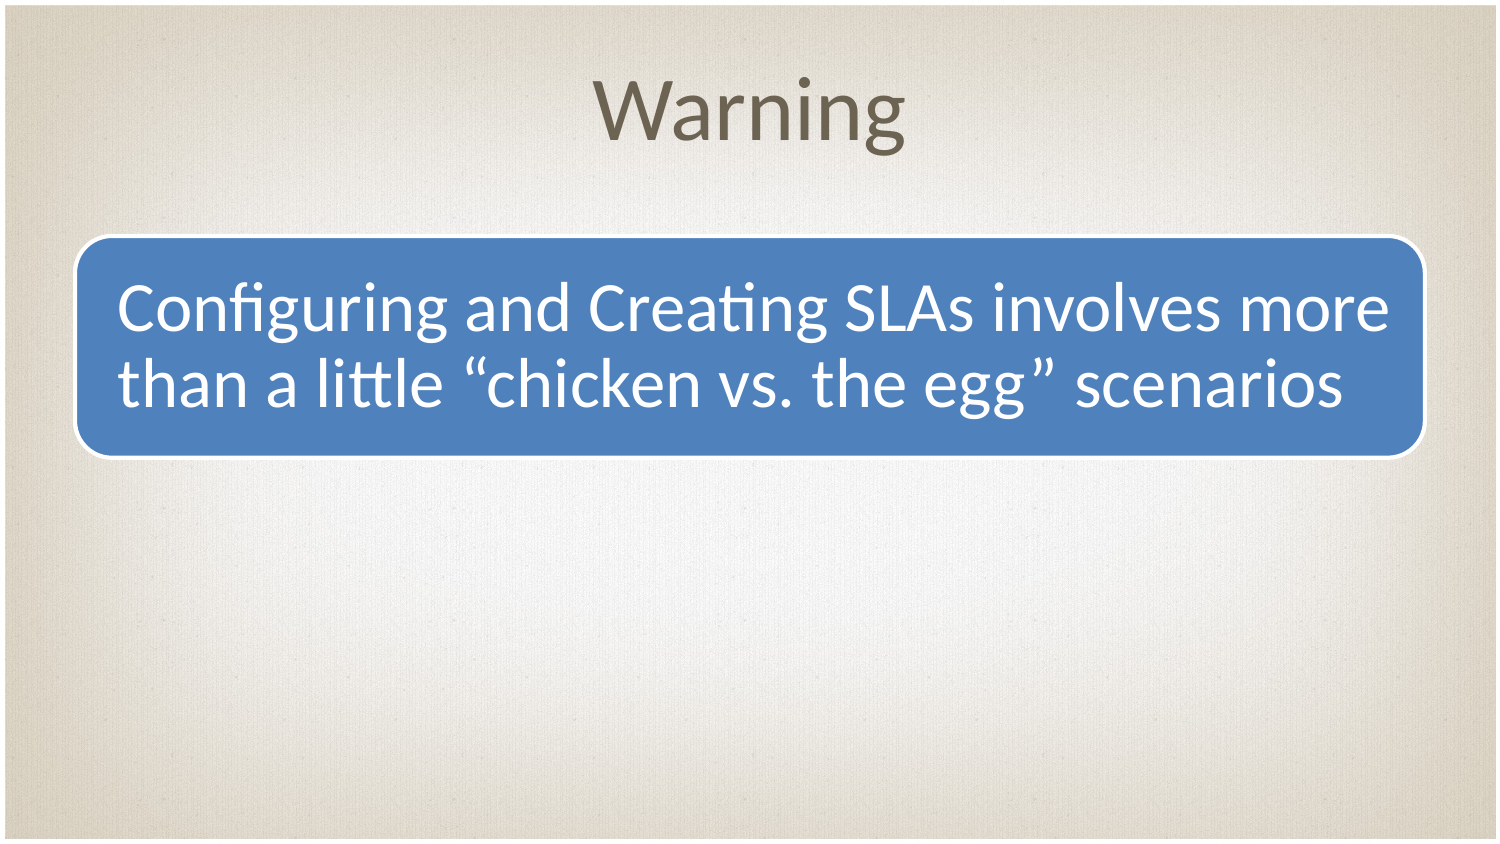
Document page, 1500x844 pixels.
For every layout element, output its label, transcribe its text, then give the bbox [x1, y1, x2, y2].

picture [0, 0, 1500, 844]
title Warning [75, 33, 1425, 175]
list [74, 196, 1426, 498]
